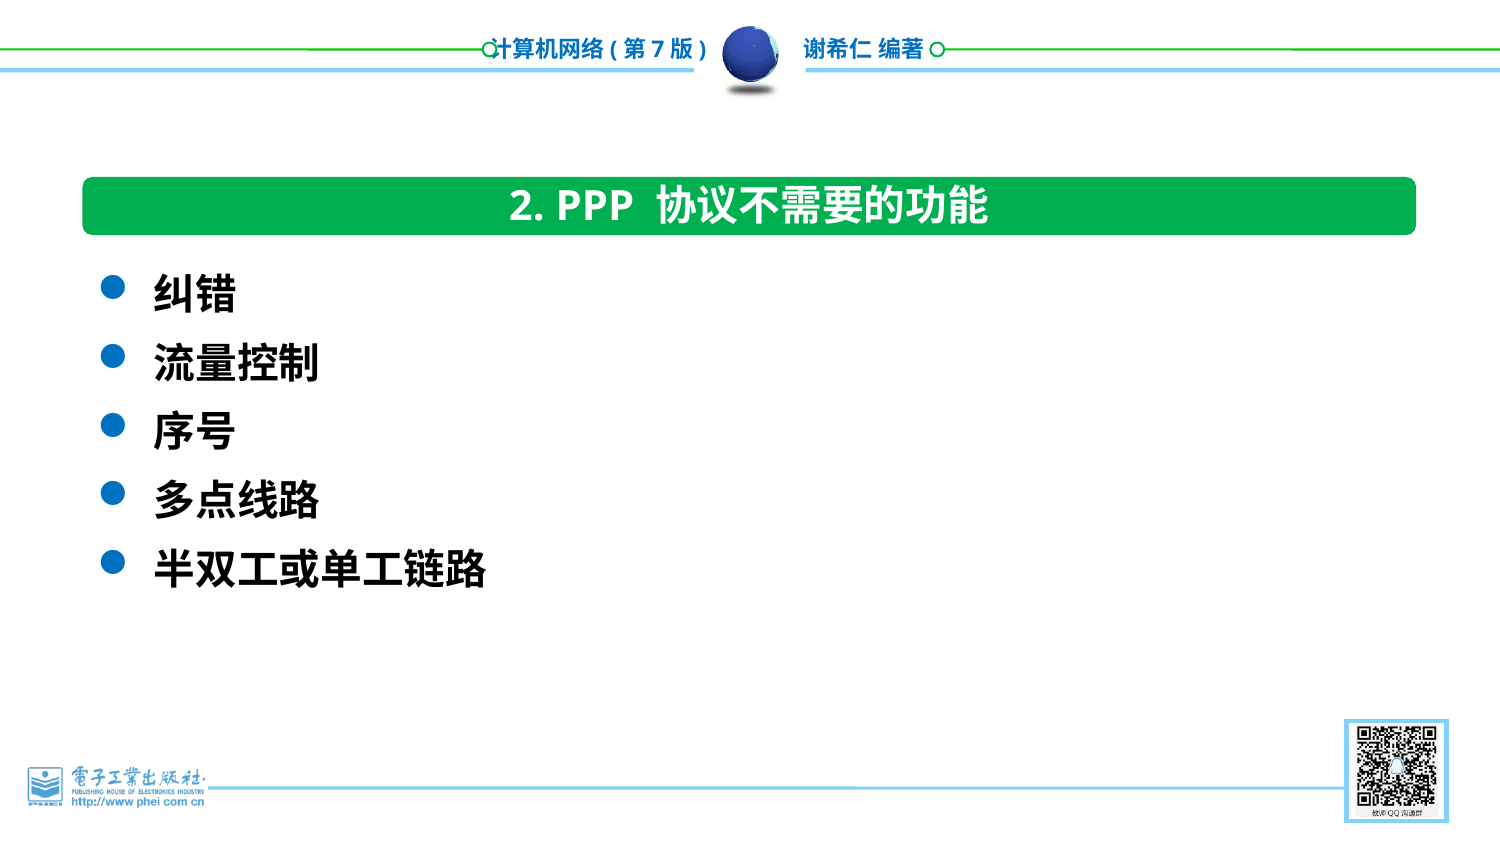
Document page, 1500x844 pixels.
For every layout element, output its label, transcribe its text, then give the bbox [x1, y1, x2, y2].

text_box [1005, 176, 1417, 236]
picture [720, 24, 780, 100]
picture [1355, 724, 1438, 817]
text_box [82, 176, 494, 236]
text_box 2. PPP 协议不需要的功能 [494, 171, 1005, 237]
picture [23, 764, 208, 809]
text_box 纠错 流量控制 序号 多点线路 半双工或单工链路 [82, 241, 1341, 601]
